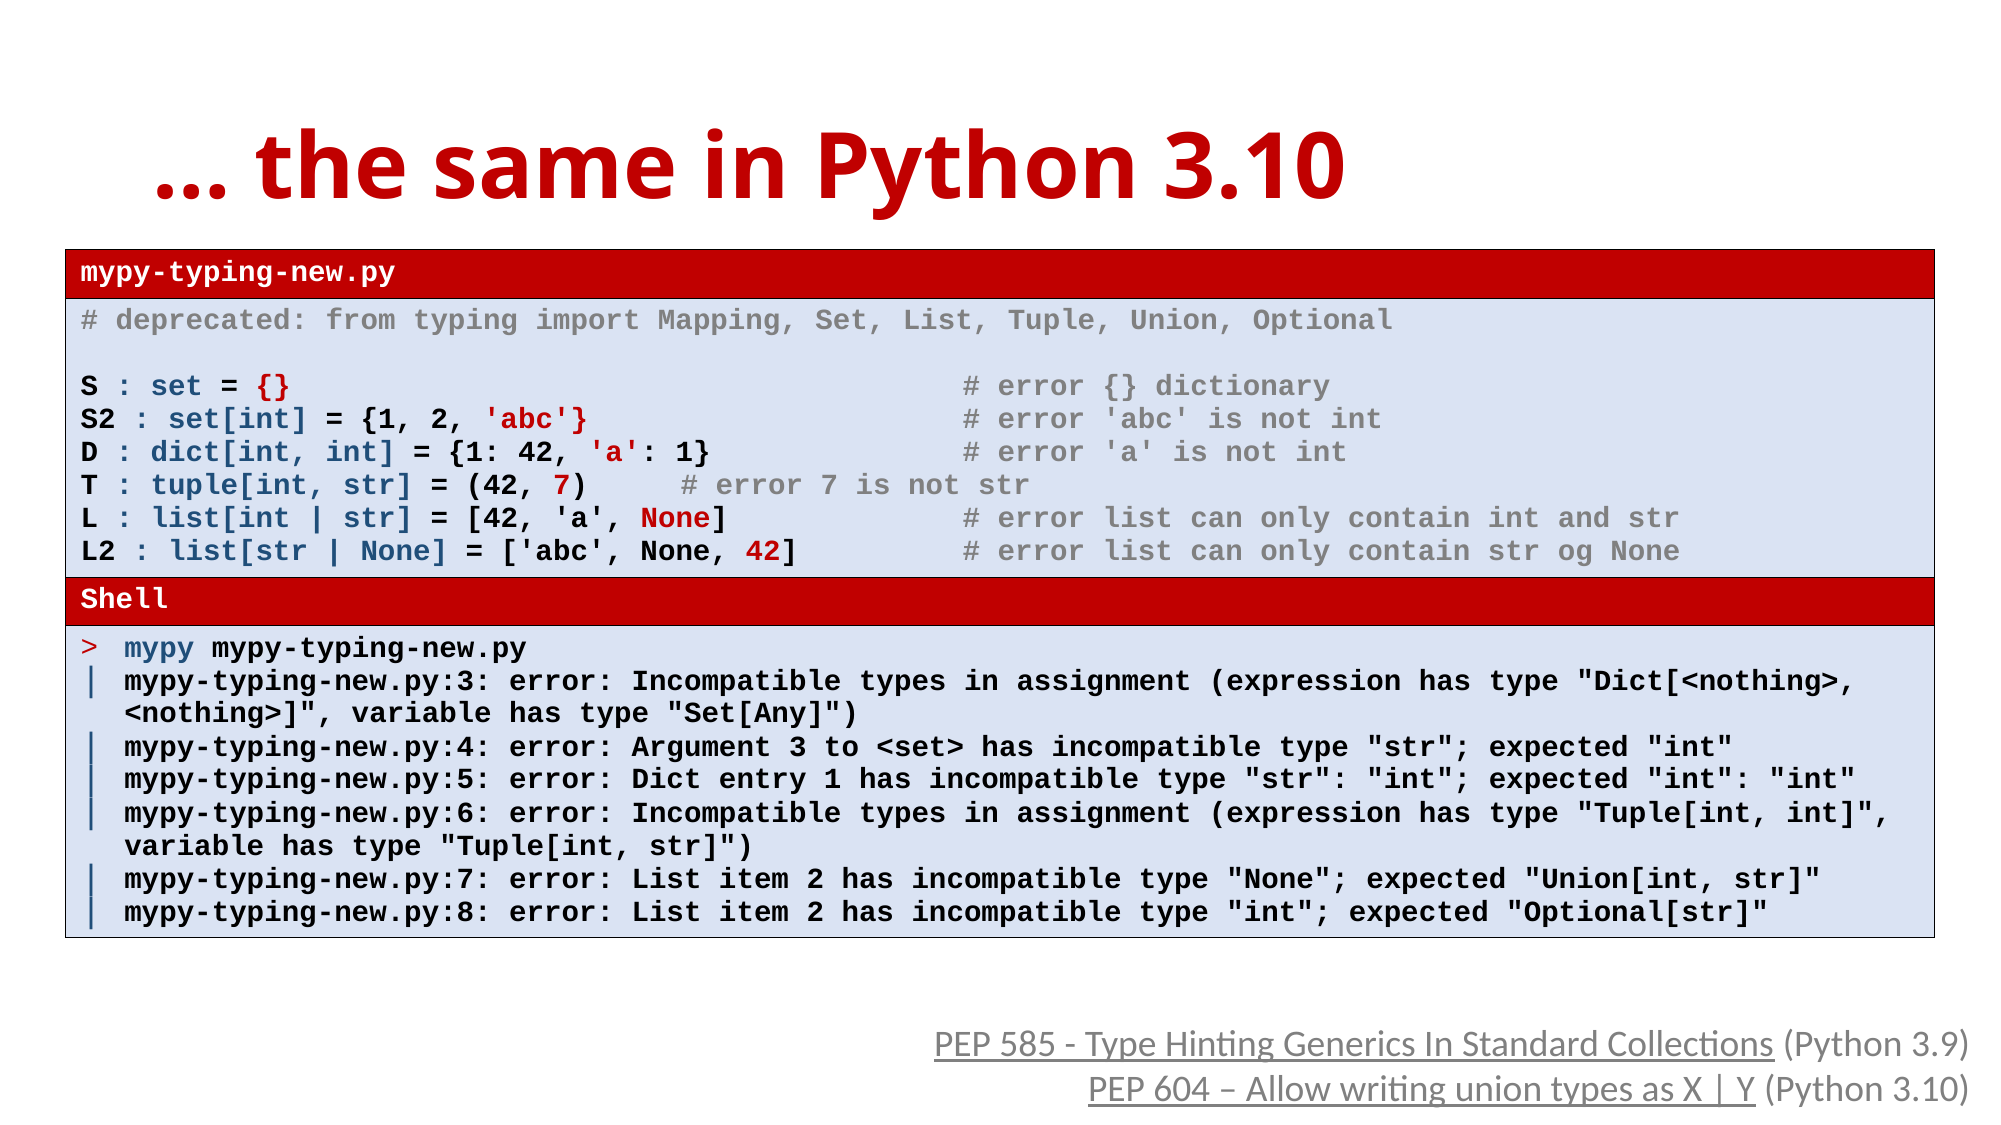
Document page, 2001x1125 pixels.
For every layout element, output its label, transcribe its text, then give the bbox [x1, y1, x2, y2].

table_cell Shell [66, 578, 1934, 625]
text_box PEP 585 - Type Hinting Generics In Standard Collections (Python 3.9) PEP 604 – Allow writing union types as X | Y (Python 3.10) [755, 1012, 1985, 1117]
table_cell # deprecated: from typing import Mapping, Set, List, Tuple, Union, Optional S : set = {} # error {} dictionary S2 : set[int] = {1, 2, 'abc'} # error 'abc' is not int D : dict[int, int] = {1: 42, 'a': 1} # error 'a' is not int T : tuple[int, str] = (42, 7) # error 7 is not str L : list[int | str] = [42, 'a', None] # error list can only contain int and str L2 : list[str | None] = ['abc', None, 42] # error list can only contain str og None [66, 299, 1934, 577]
table_header mypy-typing-new.py [66, 250, 1934, 298]
title … the same in Python 3.10 [137, 59, 1863, 249]
table_cell mypy mypy-typing-new.py mypy-typing-new.py:3: error: Incompatible types in assignment (expression has type "Dict[<nothing>, <nothing>]", variable has type "Set[Any]") mypy-typing-new.py:4: error: Argument 3 to <set> has incompatible type "str"; expected "int" mypy-typing-new.py:5: error: Dict entry 1 has incompatible type "str": "int"; expected "int": "int" mypy-typing-new.py:6: error: Incompatible types in assignment (expression has type "Tuple[int, int]", variable has type "Tuple[int, str]") mypy-typing-new.py:7: error: List item 2 has incompatible type "None"; expected "Union[int, str]" mypy-typing-new.py:8: error: List item 2 has incompatible type "int"; expected "Optional[str]" [66, 626, 1934, 937]
